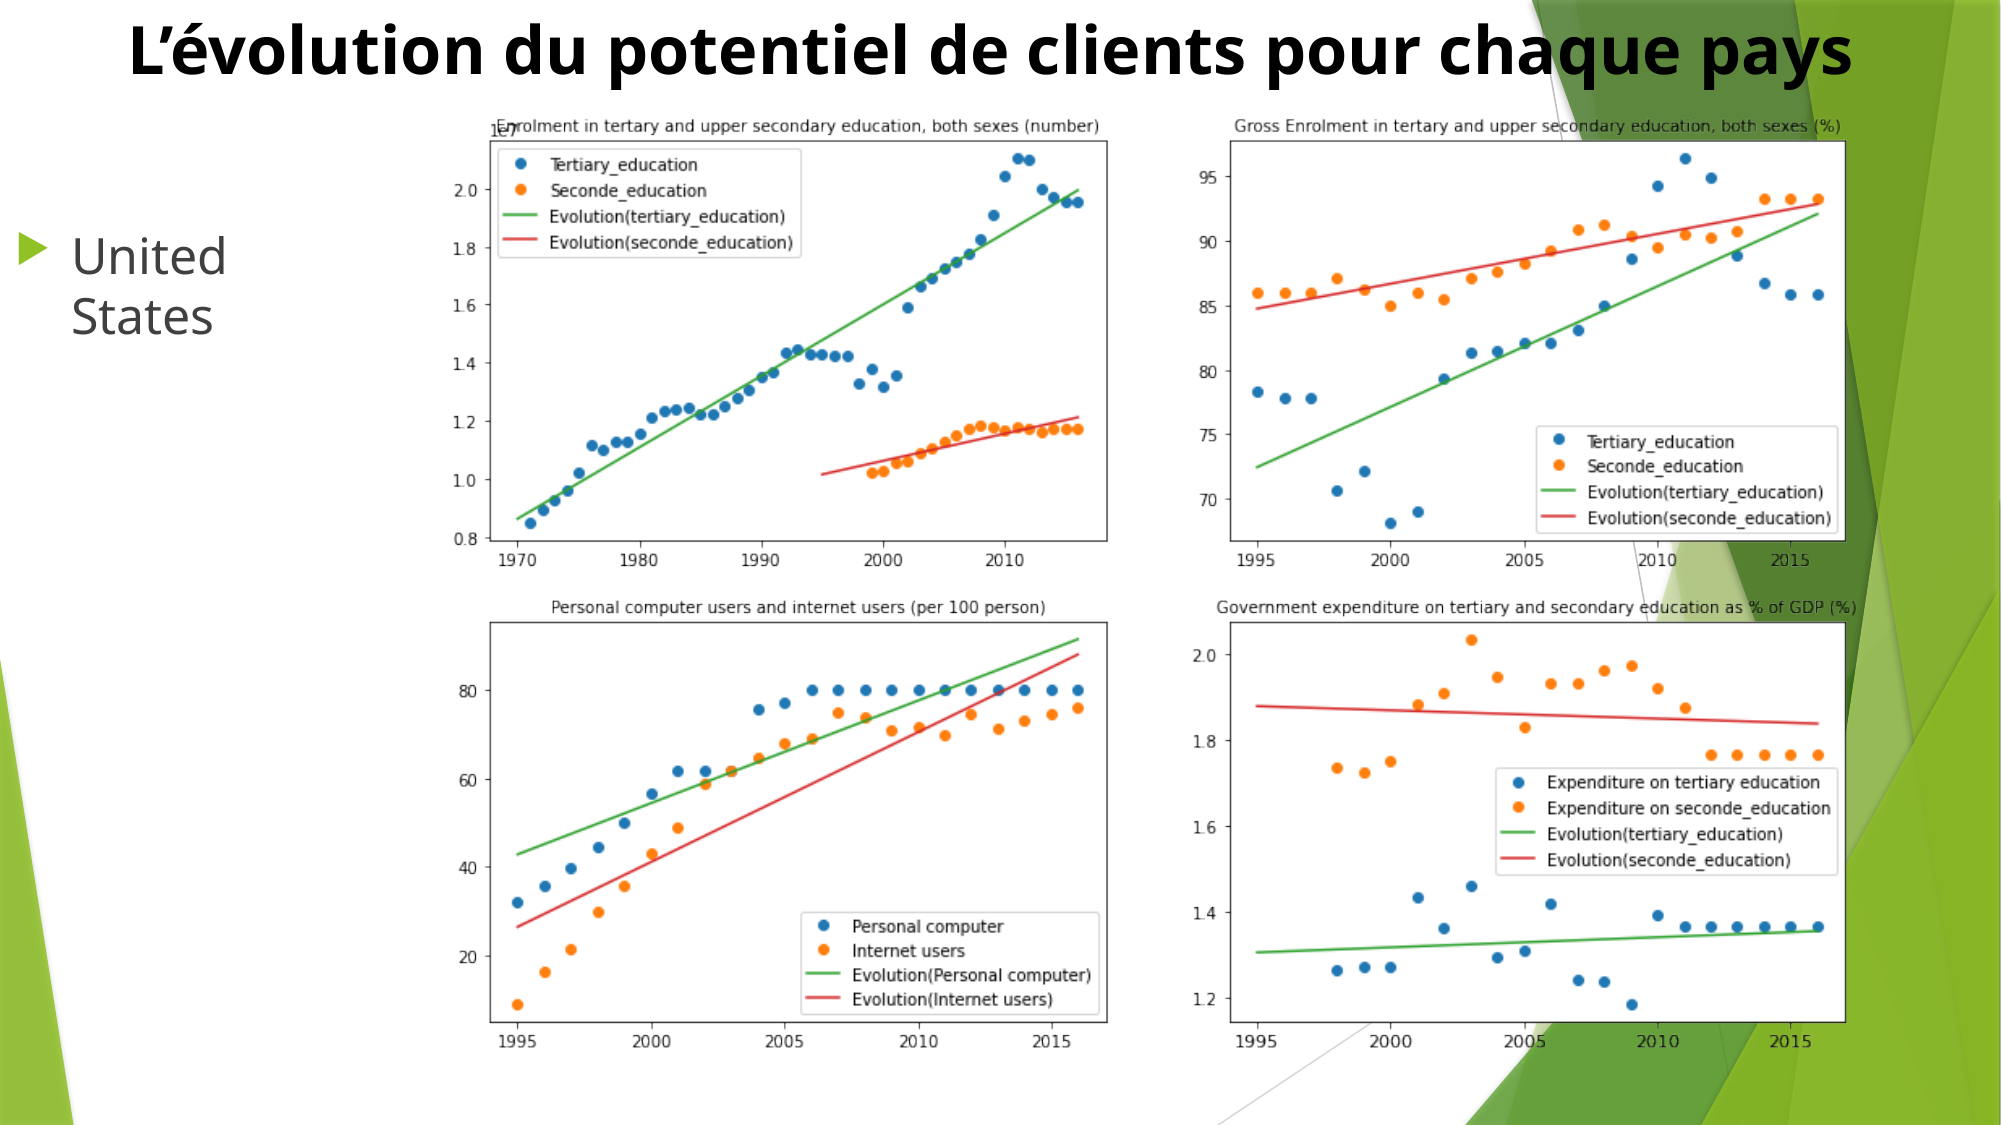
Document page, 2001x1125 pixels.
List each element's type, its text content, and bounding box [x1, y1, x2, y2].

title L’évolution du potentiel de clients pour chaque pays [0, 0, 2000, 217]
text_box United States [0, 216, 391, 434]
picture [440, 108, 1868, 1061]
